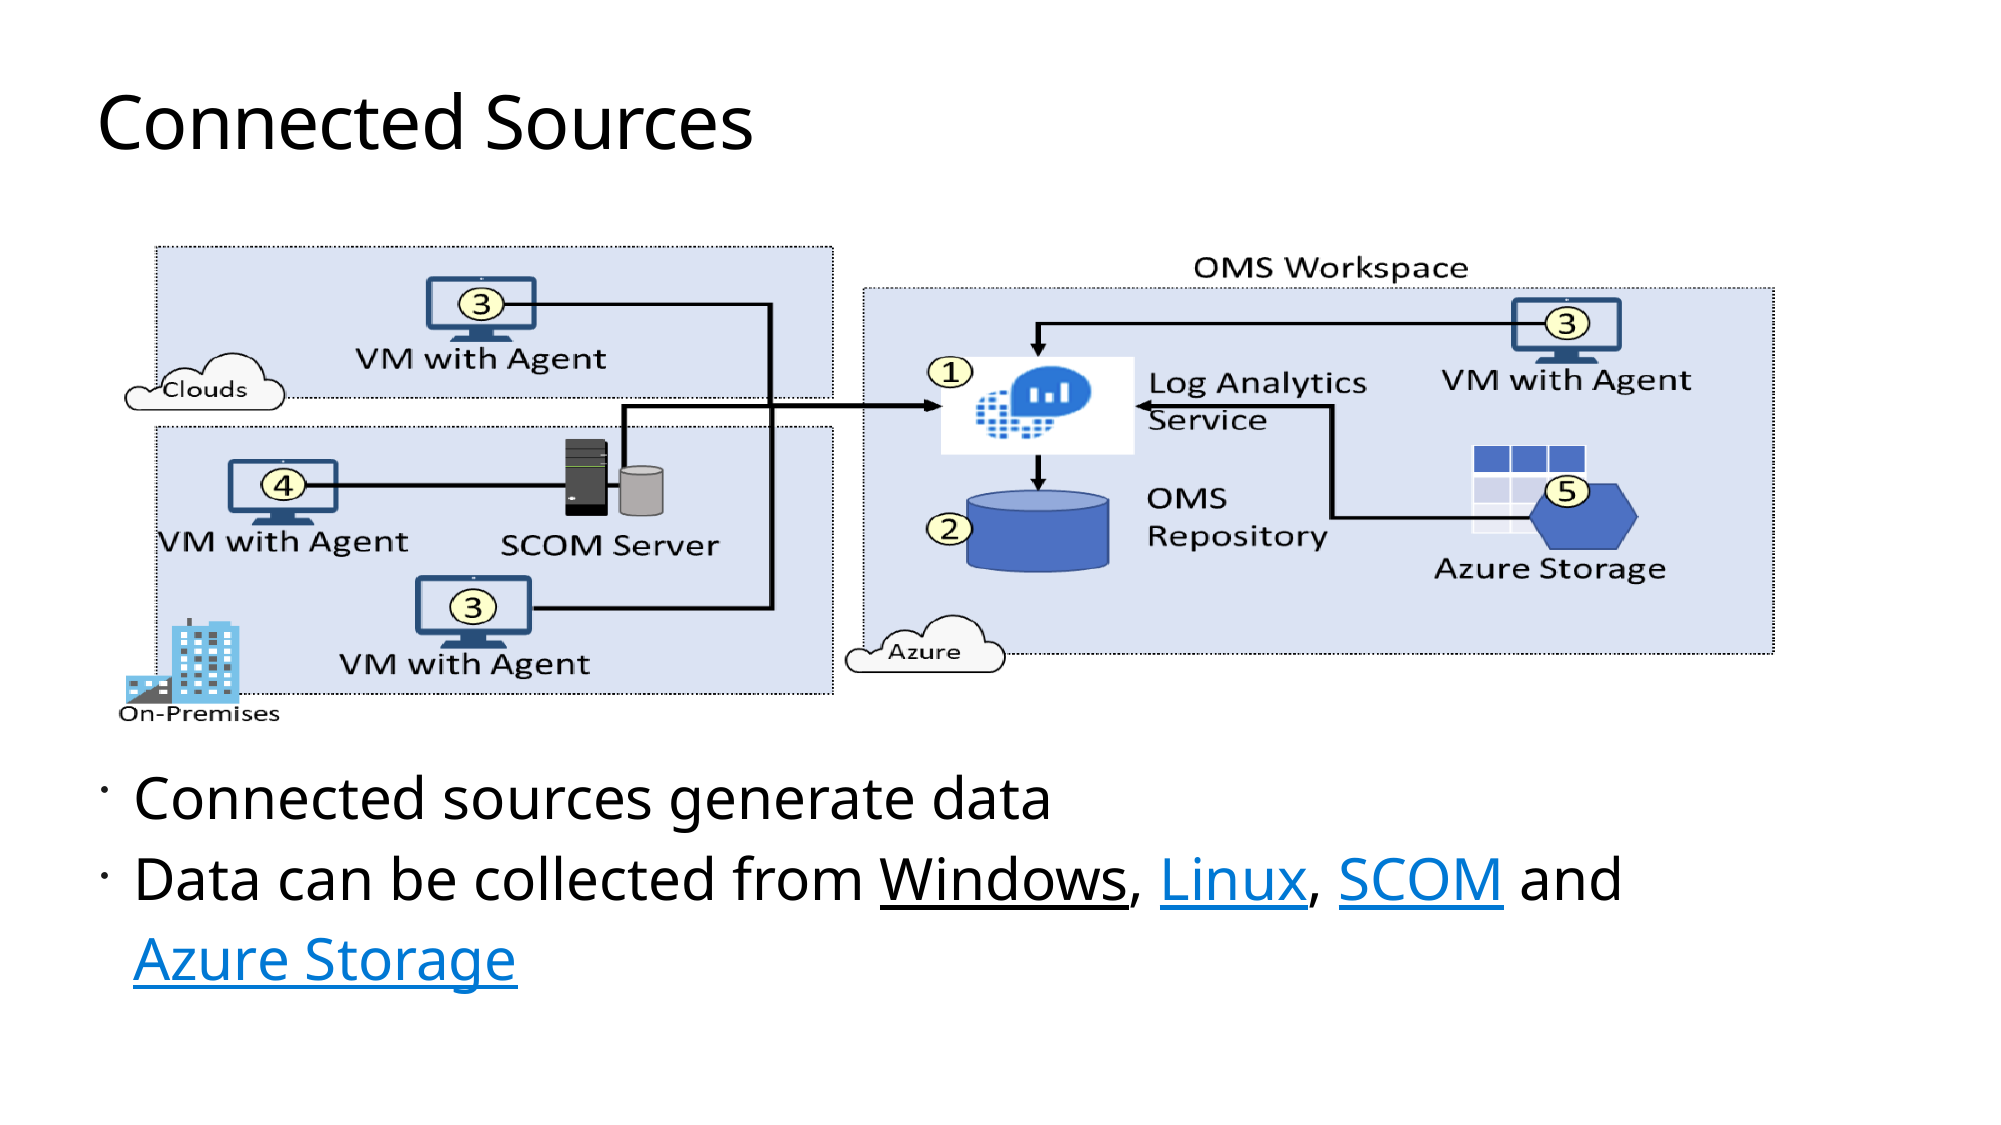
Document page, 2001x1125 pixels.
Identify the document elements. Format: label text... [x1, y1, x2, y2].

title Connected Sources [96, 75, 1904, 166]
picture [95, 235, 1785, 727]
list Connected sources generate data Data can be collected from Windows, Linux, SCOM and Azure Storage [95, 760, 1904, 1002]
